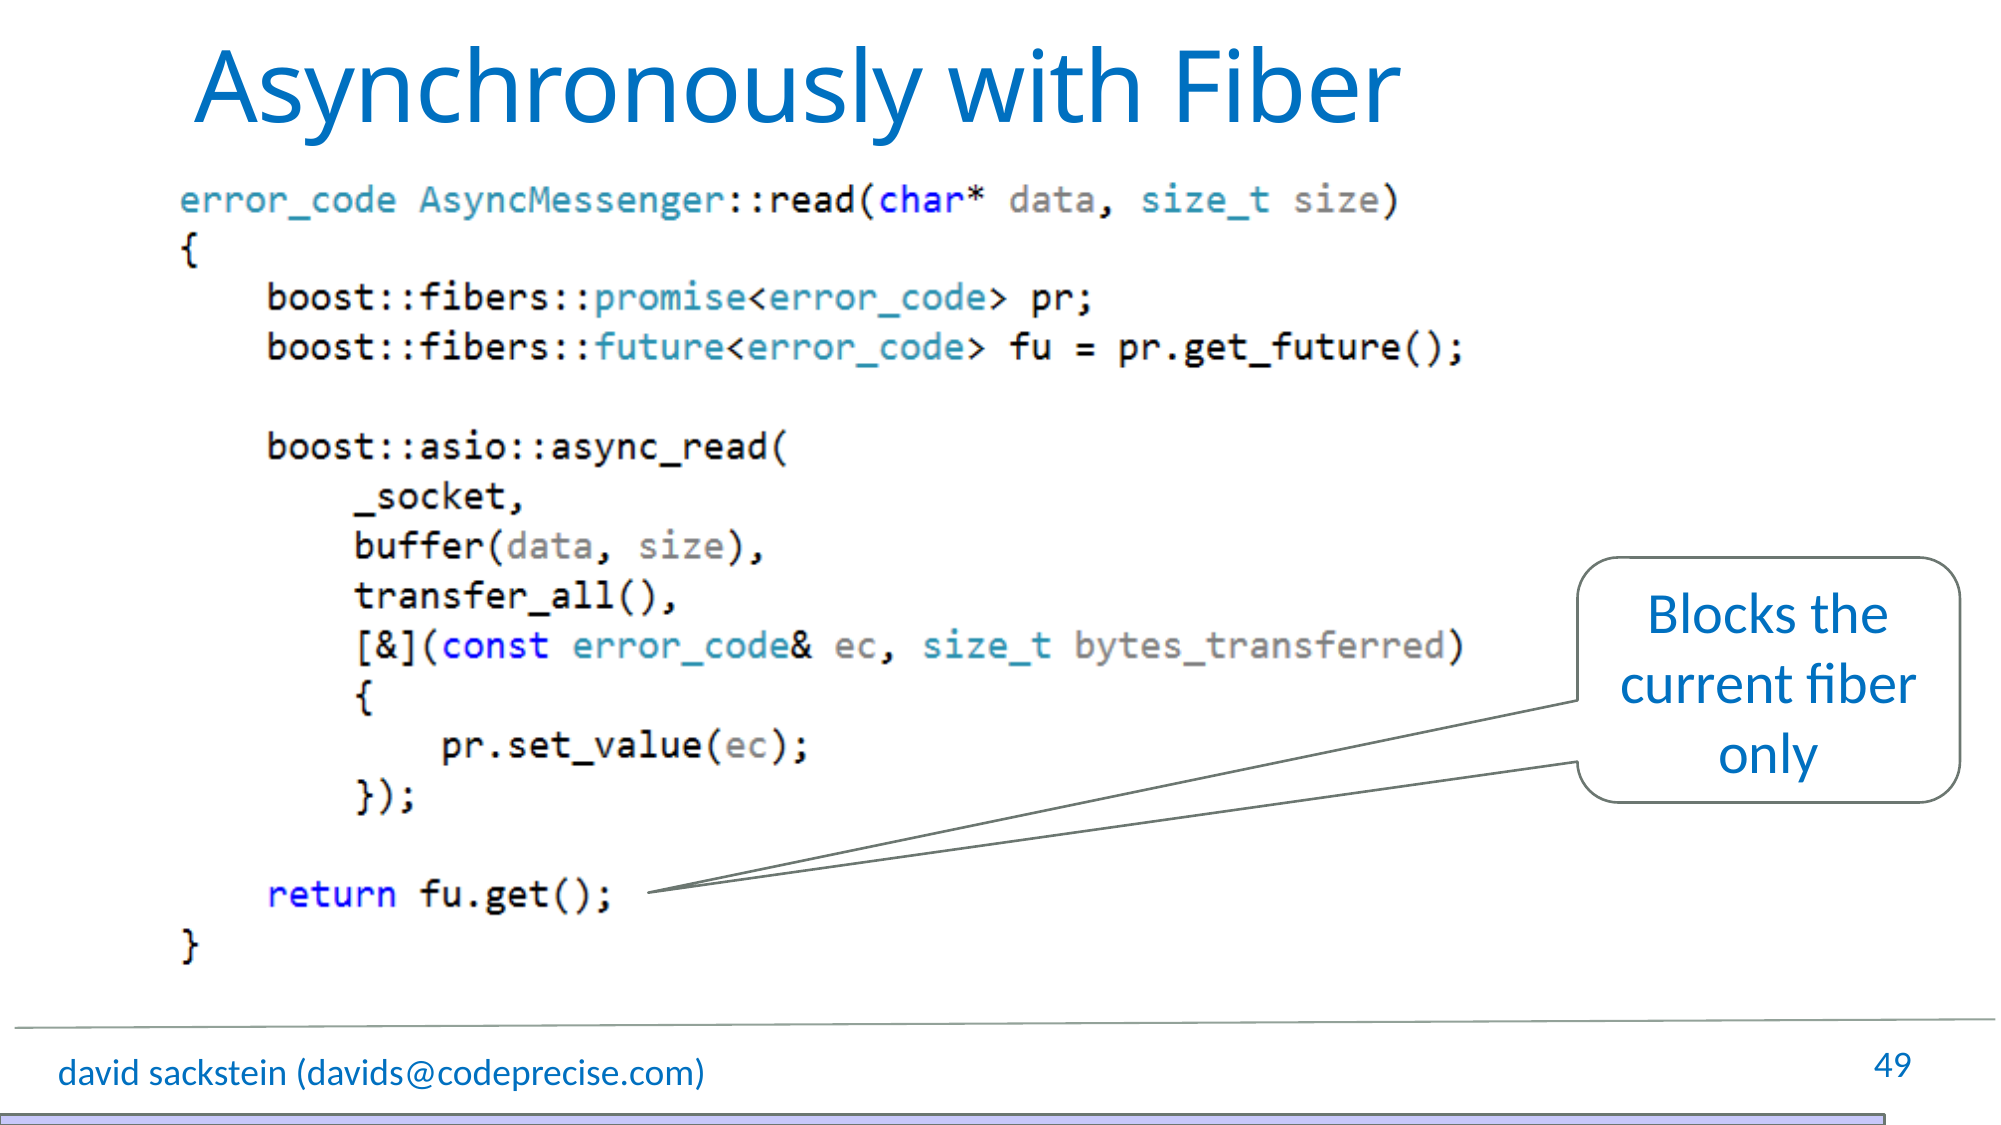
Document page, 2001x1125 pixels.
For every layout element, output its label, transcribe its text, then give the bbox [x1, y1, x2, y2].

text_box Blocks the current fiber only [1520, 556, 1962, 804]
picture [179, 179, 1513, 976]
text_box [0, 1113, 1886, 1125]
text_box Asynchronously with Fiber [179, 33, 1830, 124]
